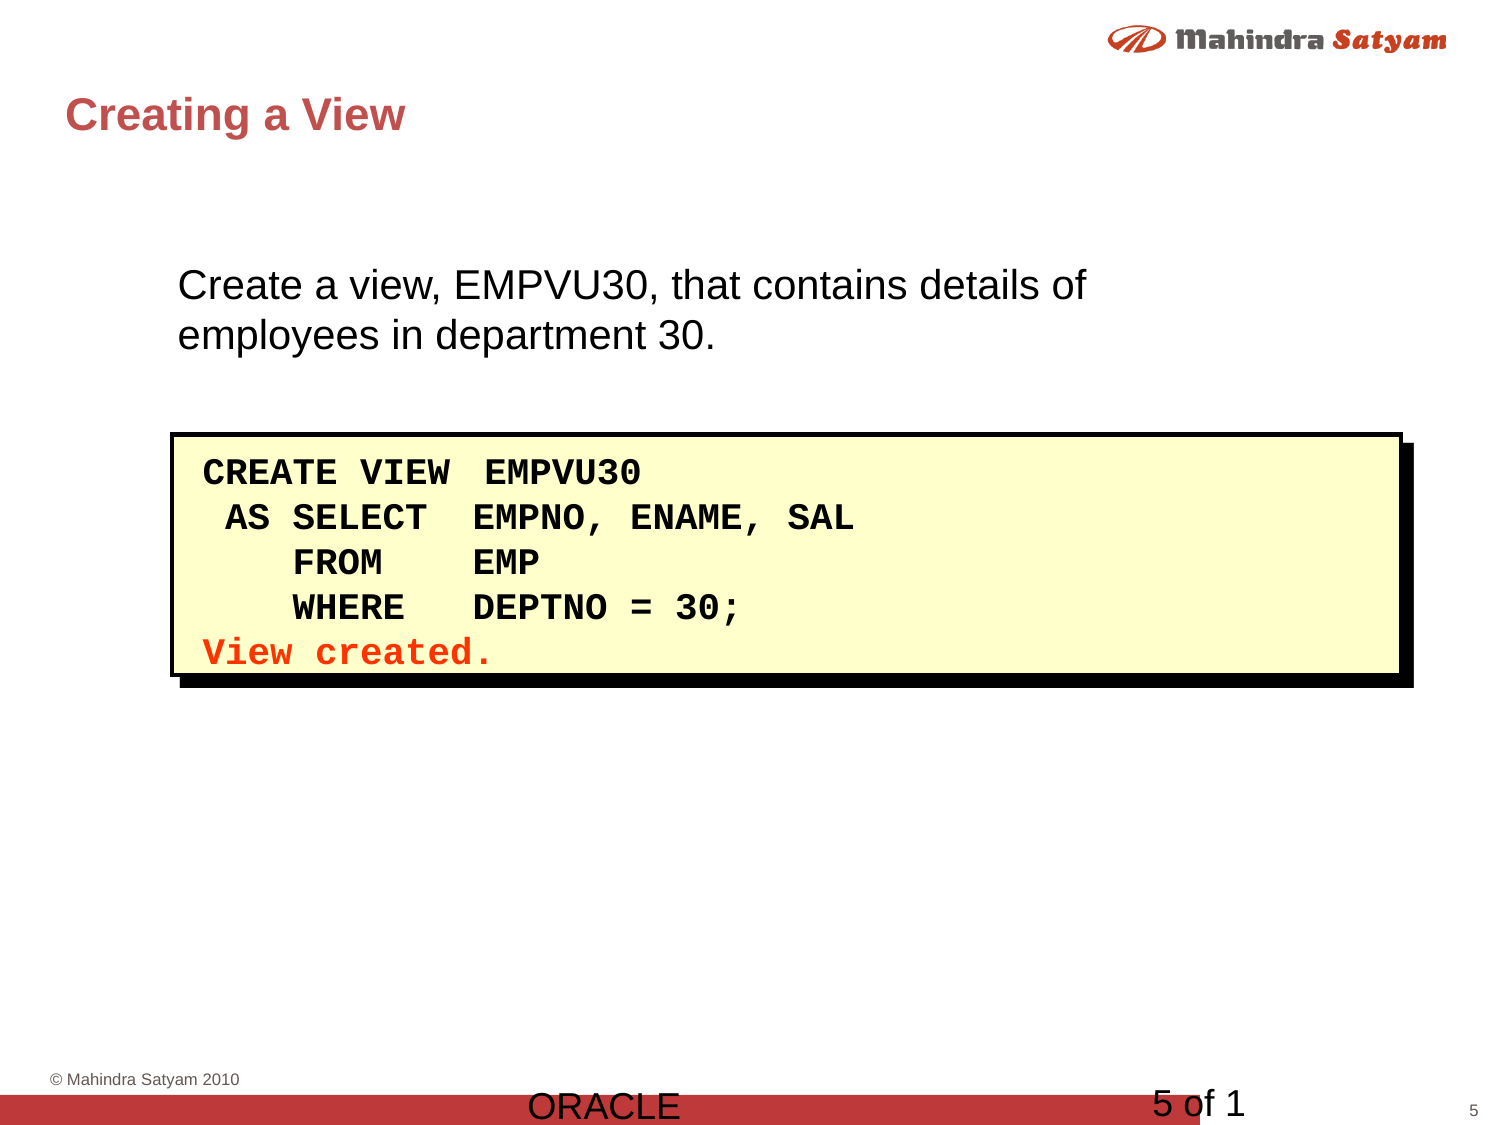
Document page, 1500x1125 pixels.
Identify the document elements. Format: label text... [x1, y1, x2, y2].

list Create a view, EMPVU30, that contains details of employees in department 30. [162, 249, 1307, 904]
title Creating a View [49, 76, 1452, 133]
slide_number 5 of 1 [1137, 1071, 1488, 1125]
text_box [1307, 434, 1402, 675]
text_box CREATE VIEW EMPVU30 AS SELECT EMPNO, ENAME, SAL FROM EMP WHERE DEPTNO = 30; View created. [187, 437, 1374, 682]
picture [1107, 25, 1446, 53]
footer ORACLE [512, 1074, 988, 1116]
